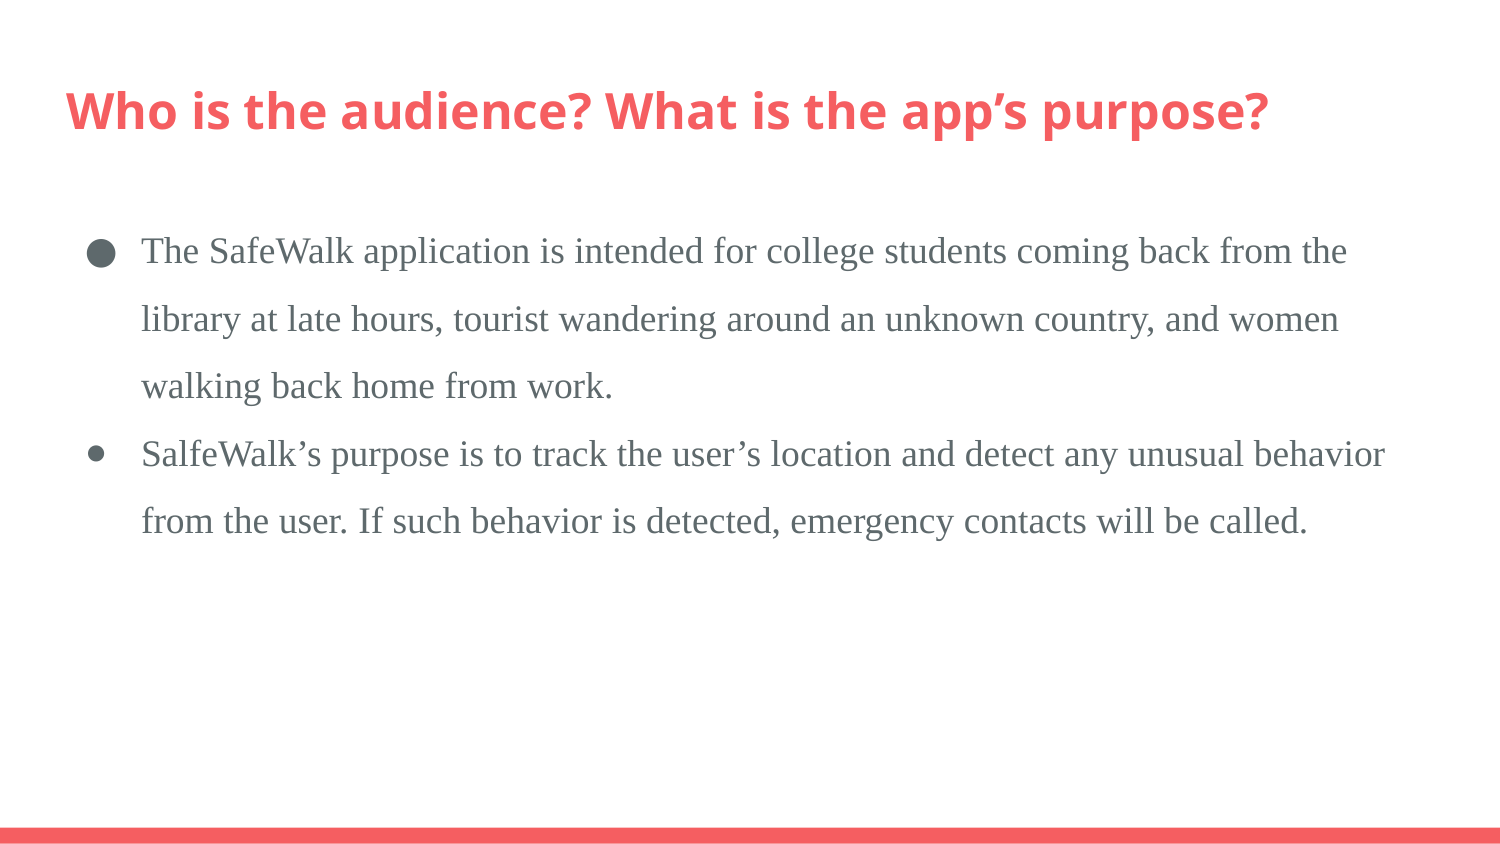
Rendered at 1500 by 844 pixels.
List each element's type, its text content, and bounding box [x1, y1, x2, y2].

list The SafeWalk application is intended for college students coming back from the library at late hours, tourist wandering around an unknown country, and women walking back home from work. SalfeWalk’s purpose is to track the user’s location and detect any unusual behavior from the user. If such behavior is detected, emergency contacts will be called. [51, 189, 1449, 750]
title Who is the audience? What is the app’s purpose? [51, 64, 1449, 167]
